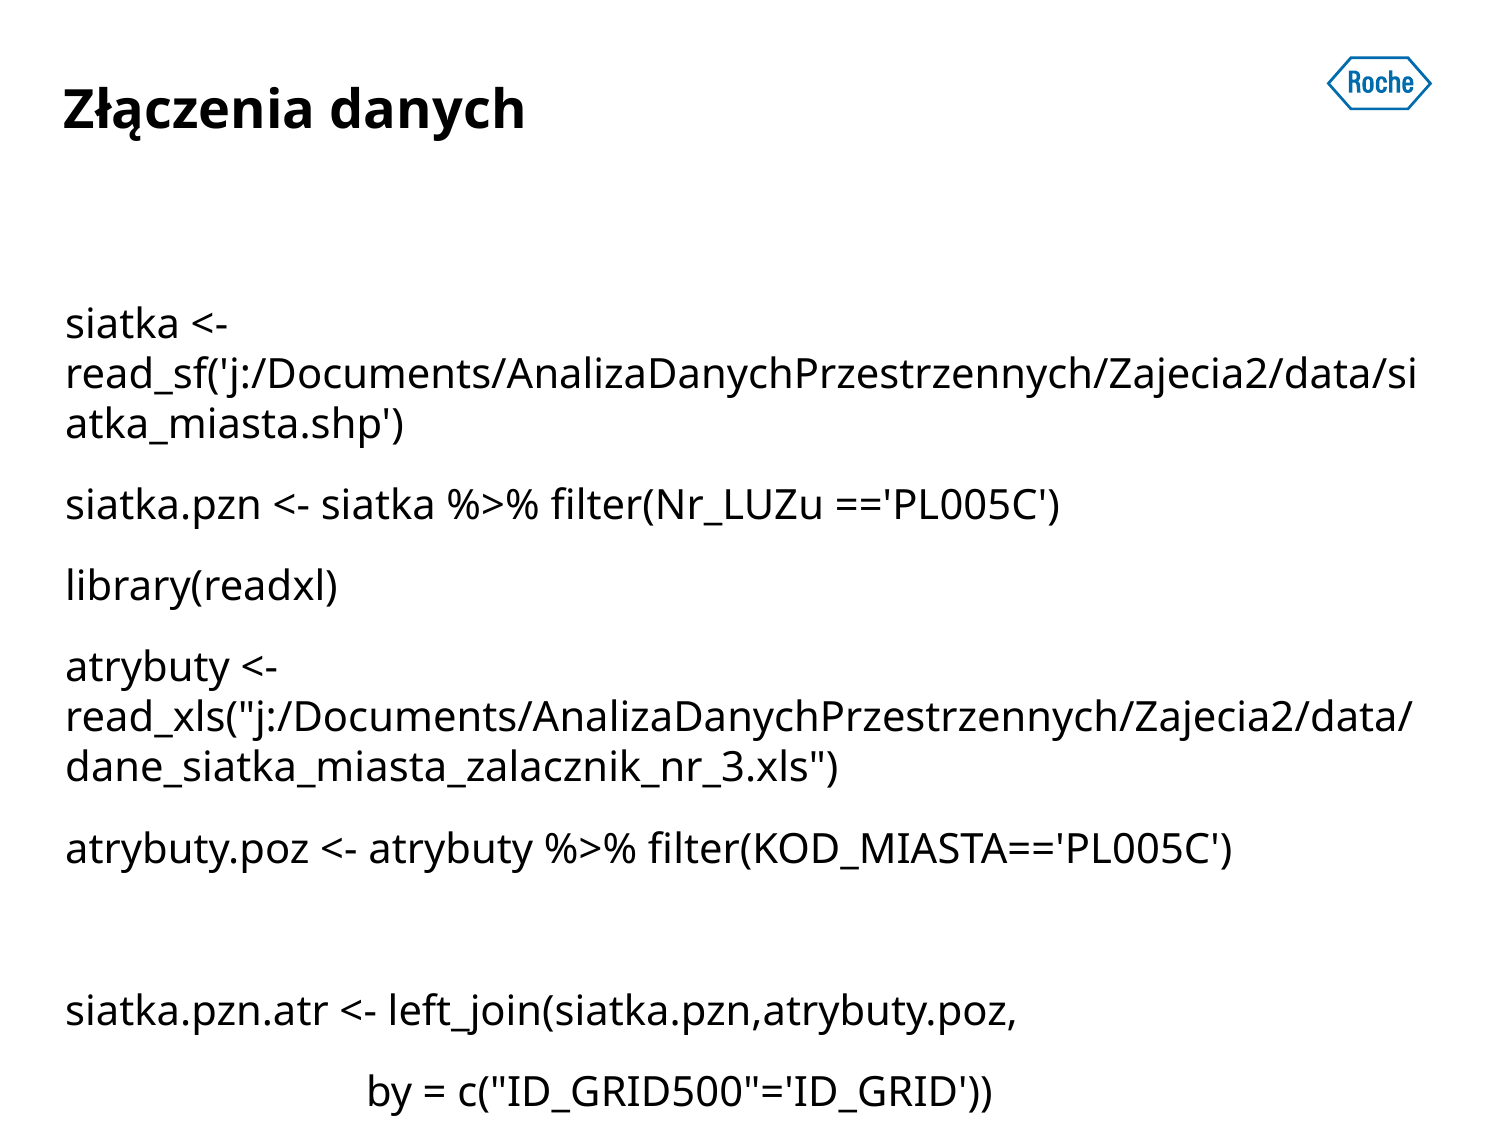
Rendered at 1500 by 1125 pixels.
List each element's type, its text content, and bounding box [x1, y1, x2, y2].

list siatka <- read_sf('j:/Documents/AnalizaDanychPrzestrzennych/Zajecia2/data/siatka_miasta.shp') siatka.pzn <- siatka %>% filter(Nr_LUZu =='PL005C') library(readxl) atrybuty <- read_xls("j:/Documents/AnalizaDanychPrzestrzennych/Zajecia2/data/dane_siatka_miasta_zalacznik_nr_3.xls") atrybuty.poz <- atrybuty %>% filter(KOD_MIASTA=='PL005C') siatka.pzn.atr <- left_join(siatka.pzn,atrybuty.poz, by = c("ID_GRID500"='ID_GRID')) ggplot()+ geom_sf(data = siatka.pzn.atr, aes(fill = U_L_00_14)) [65, 296, 1436, 1030]
title Złączenia danych [63, 74, 1272, 290]
